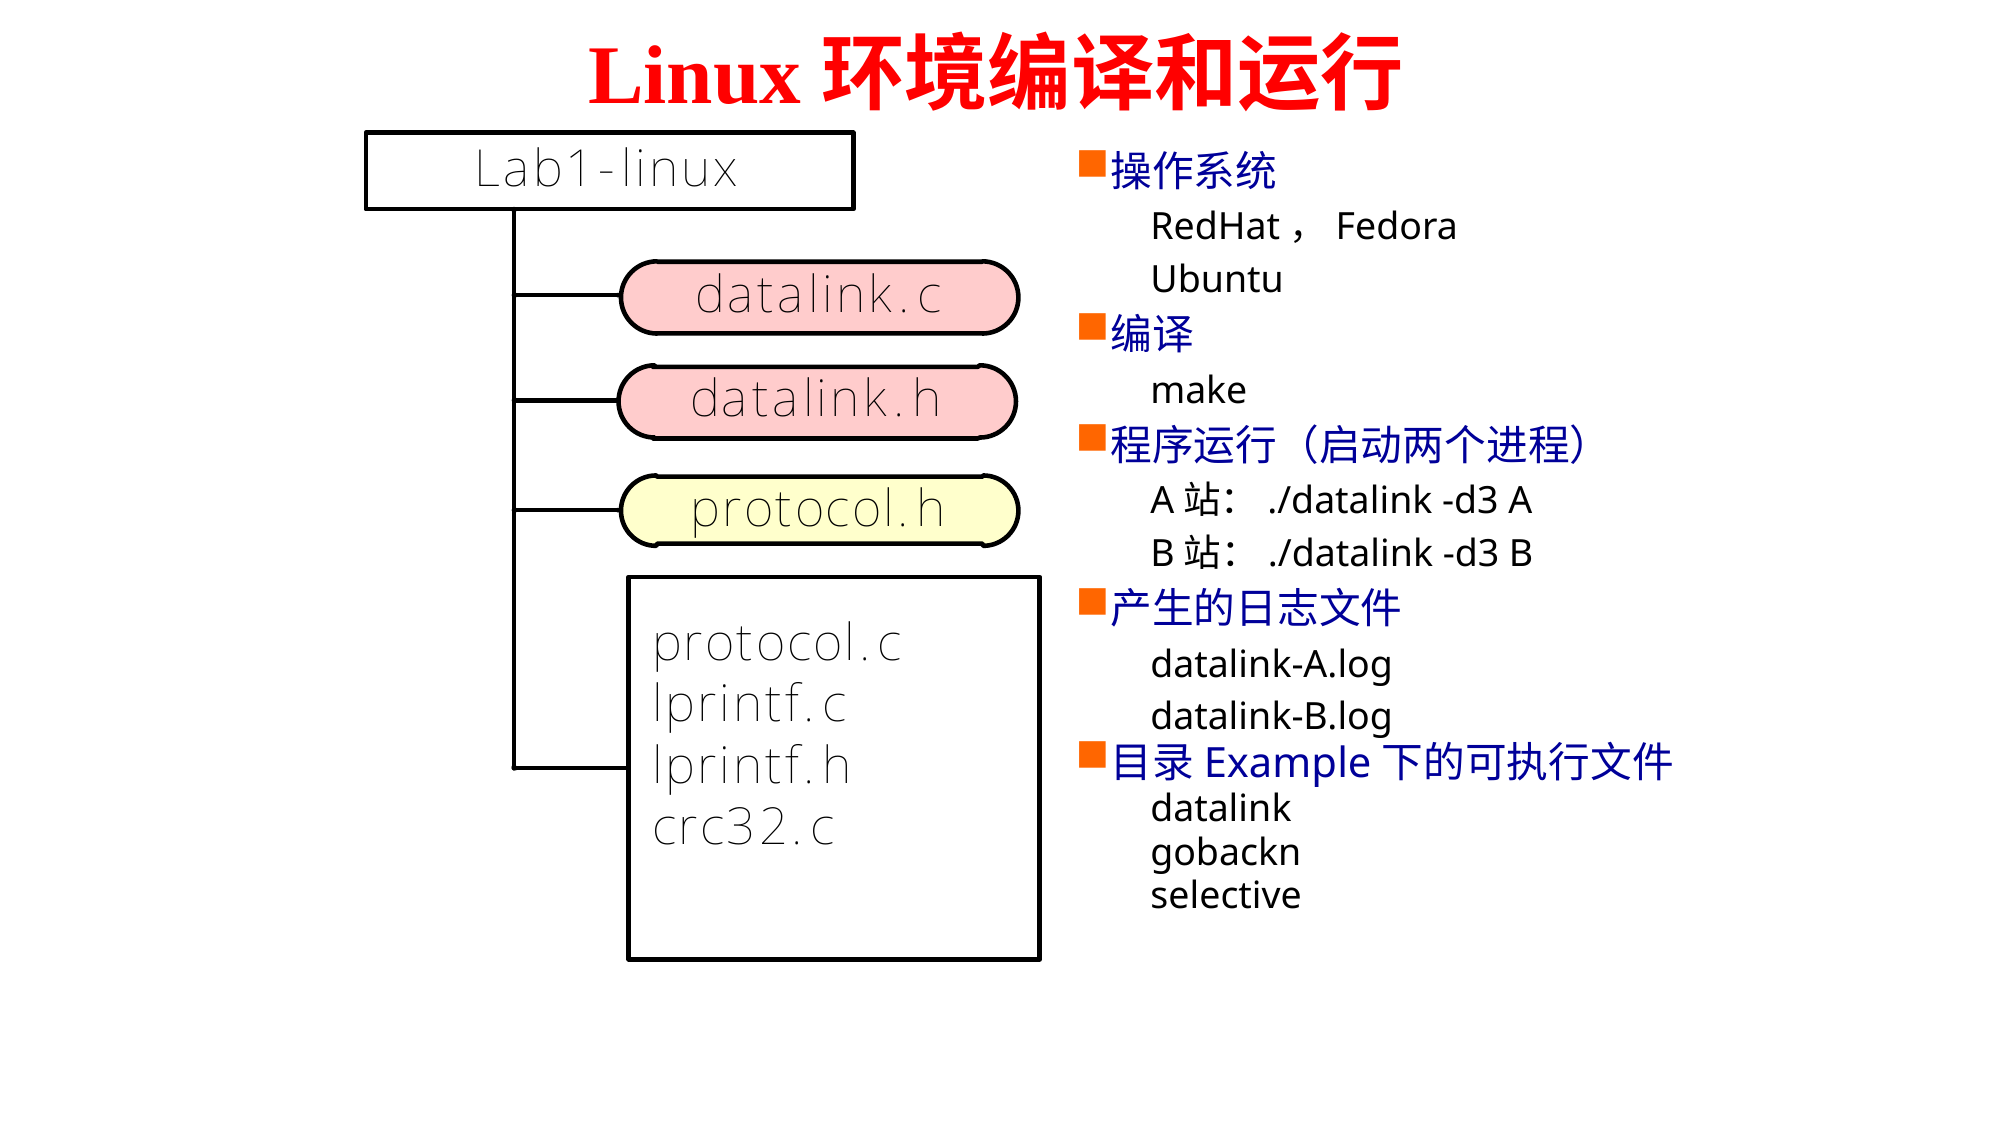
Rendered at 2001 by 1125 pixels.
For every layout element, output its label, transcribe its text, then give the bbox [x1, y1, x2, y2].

list 操作系统 RedHat，Fedora Ubuntu 编译 make 程序运行（启动两个进程） A站：./datalink -d3 A B站：./datalink -d3 B 产生的日志文件 datalink-A.log datalink-B.log 目录Example下的可执行文件 datalink gobackn selective [1060, 137, 1725, 1017]
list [355, 122, 1094, 996]
title Linux环境编译和运行 [34, 0, 1958, 141]
